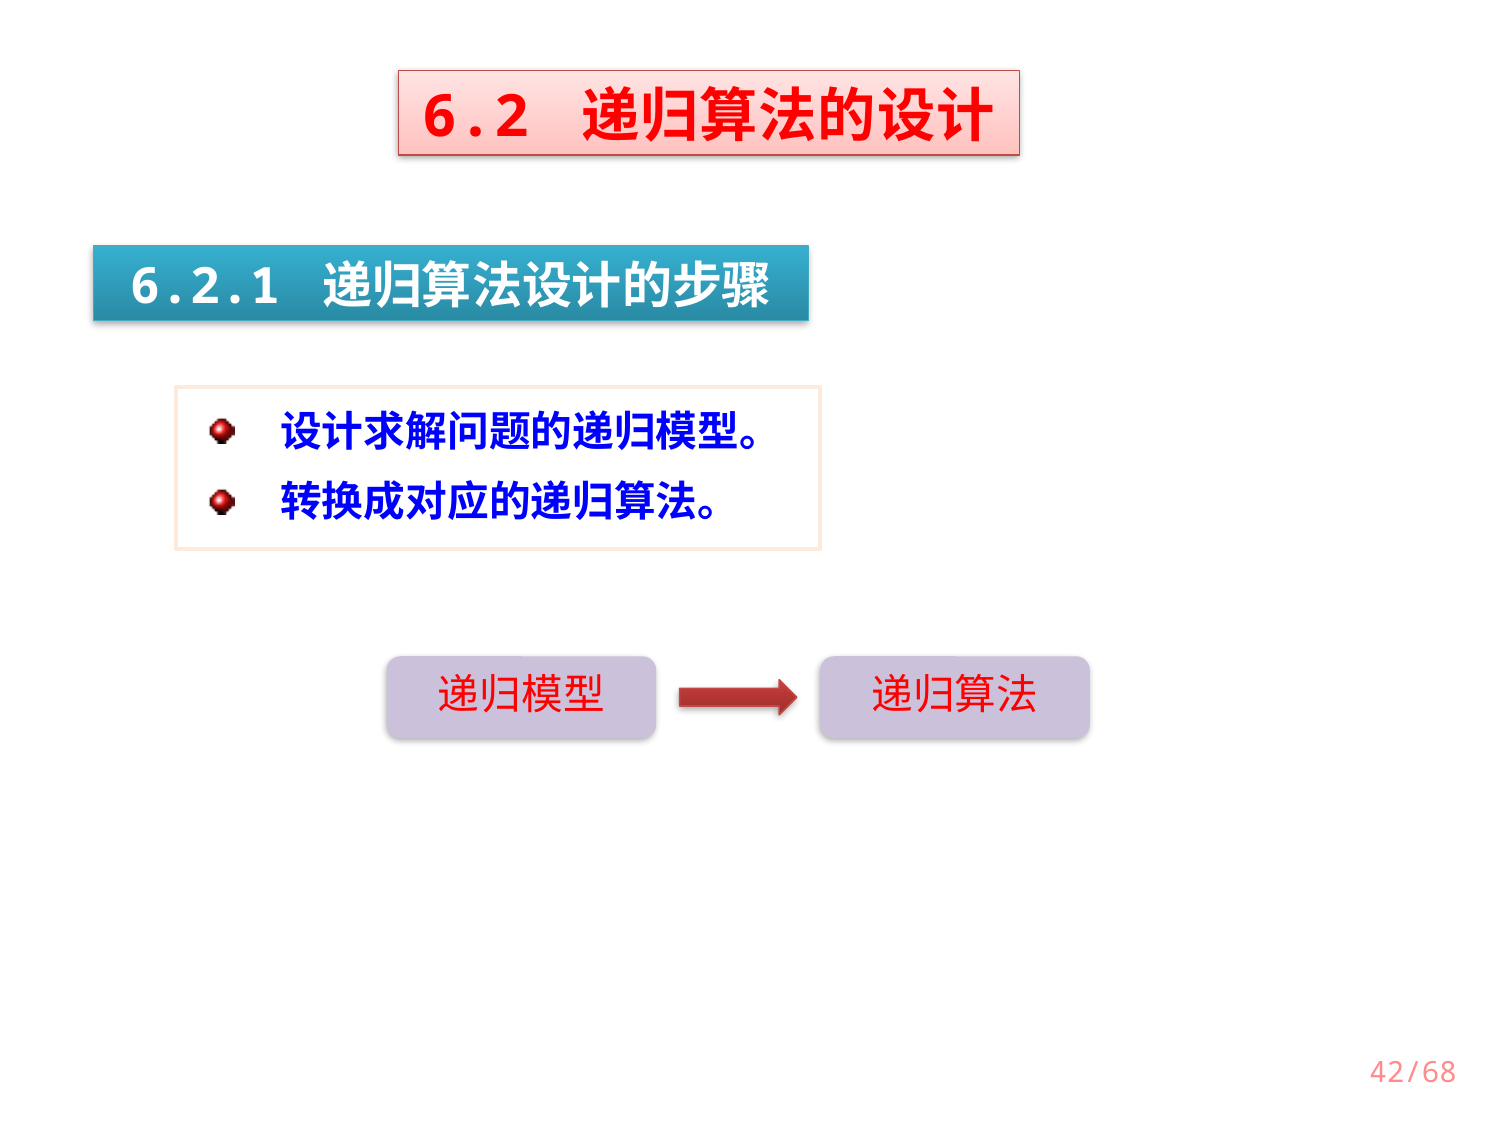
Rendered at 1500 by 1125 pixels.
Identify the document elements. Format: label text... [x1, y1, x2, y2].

text_box 6.2 递归算法的设计 [398, 70, 1020, 156]
text_box 设计求解问题的递归模型。 转换成对应的递归算法。 [174, 385, 822, 551]
picture [205, 485, 235, 515]
picture [205, 414, 235, 444]
slide_number 42/68 [1324, 1042, 1472, 1103]
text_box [386, 656, 1090, 739]
text_box 6.2.1 递归算法设计的步骤 [93, 245, 809, 321]
